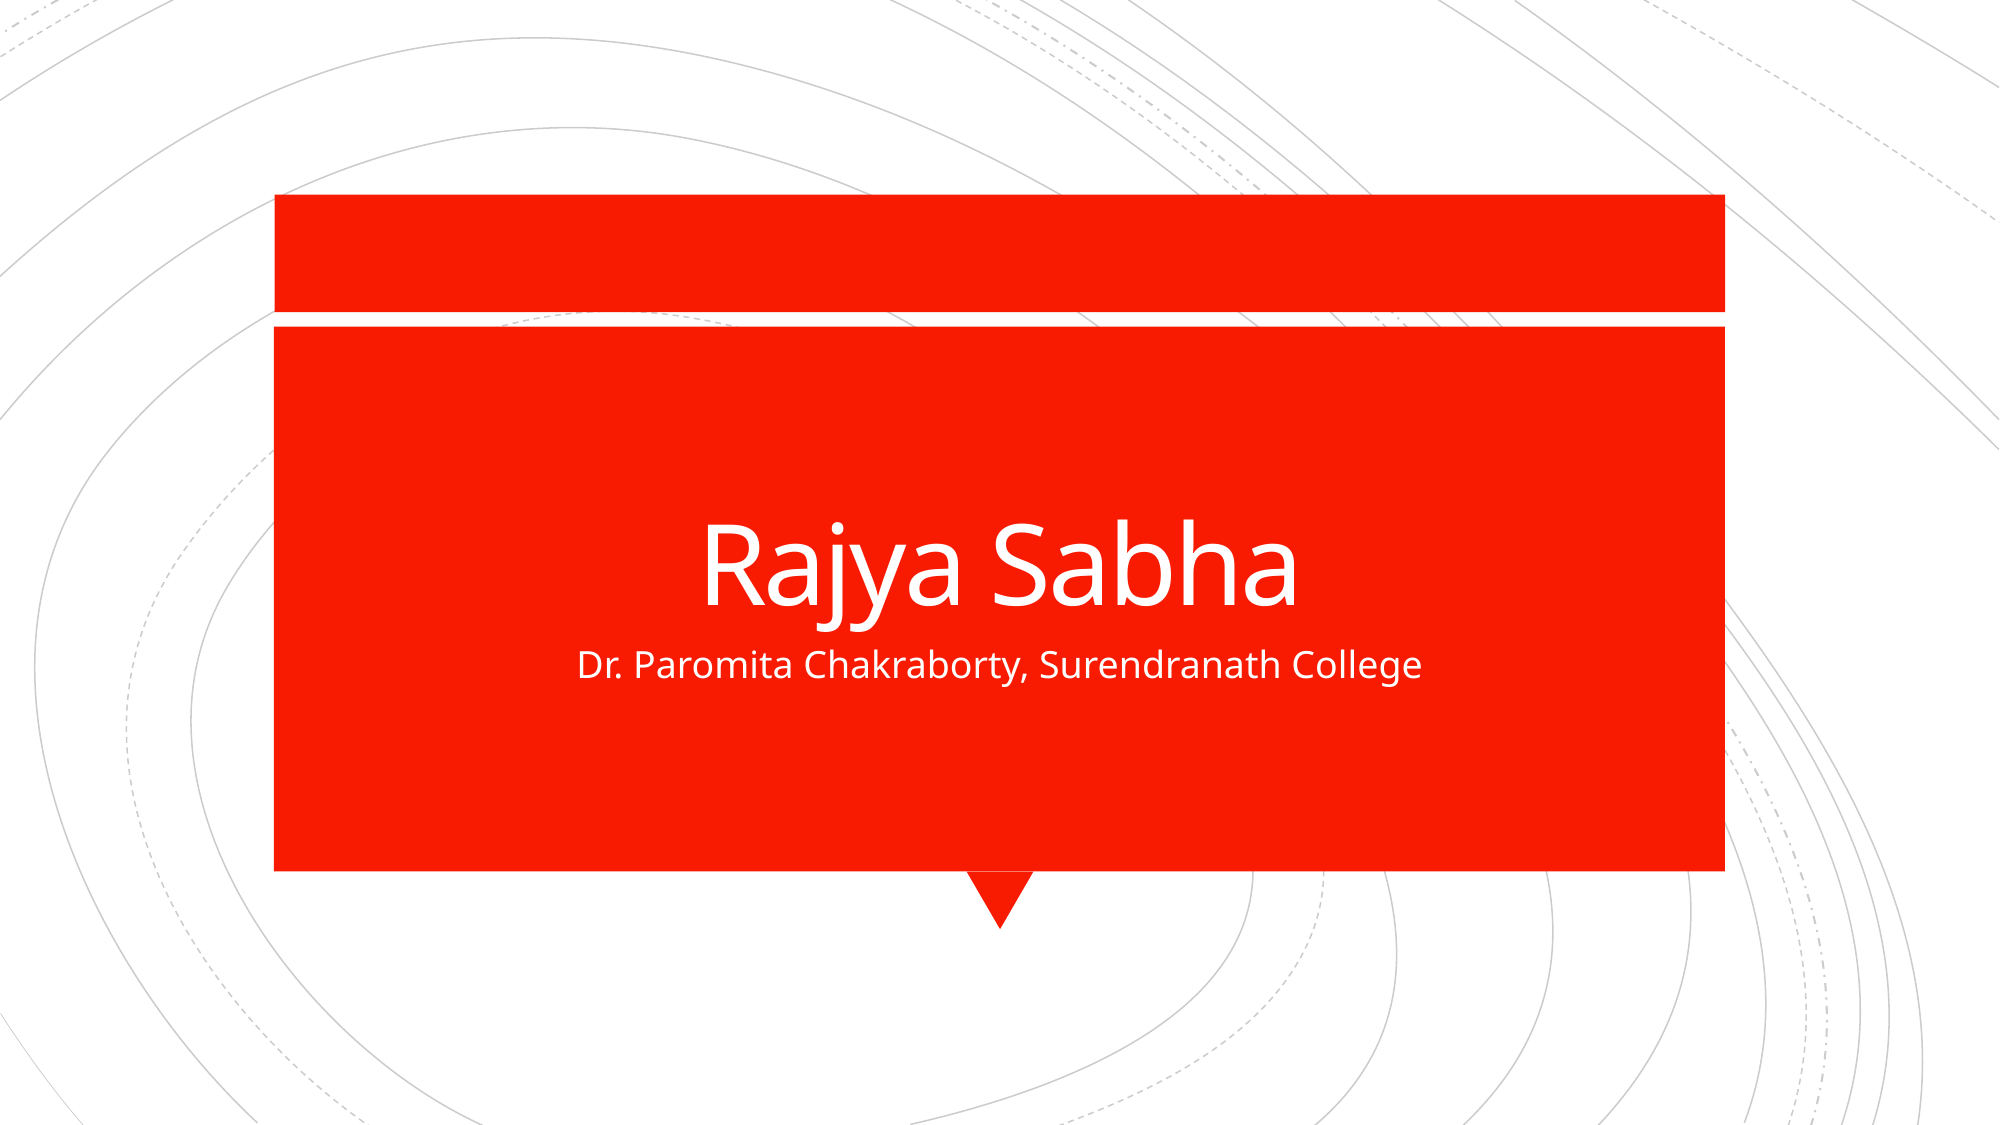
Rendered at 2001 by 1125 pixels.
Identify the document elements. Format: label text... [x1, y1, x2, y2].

title Rajya Sabha [288, 340, 1713, 628]
subtitle Dr. Paromita Chakraborty, Surendranath College [288, 640, 1712, 858]
